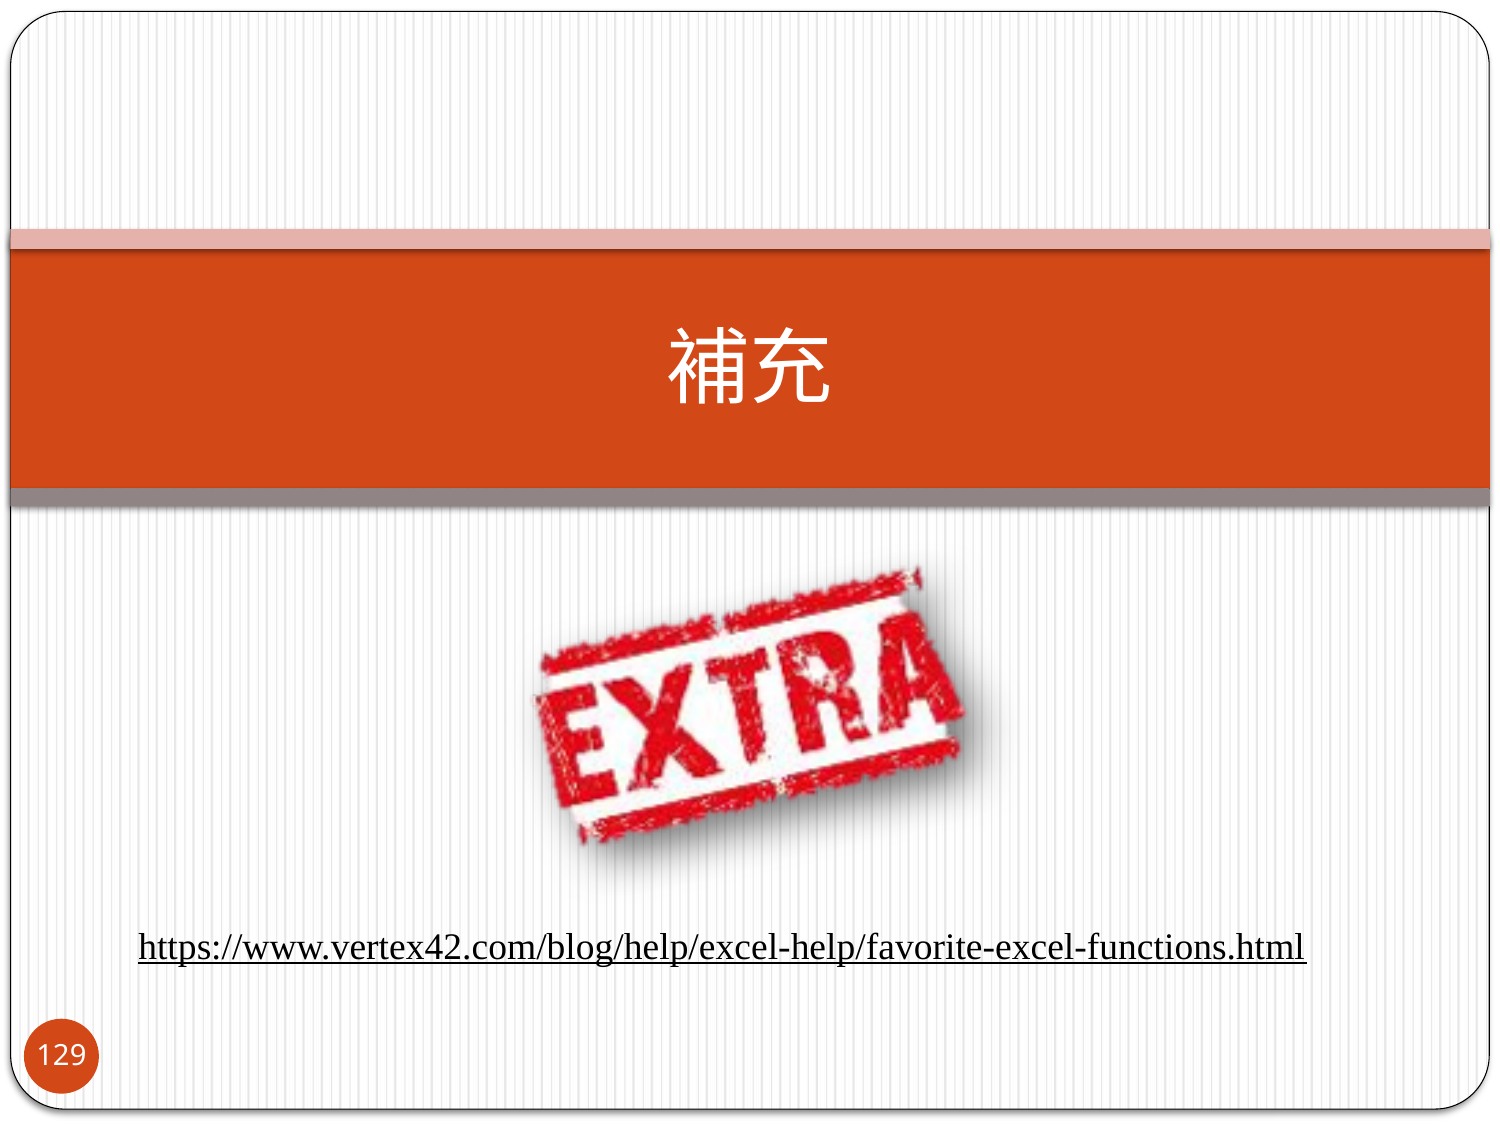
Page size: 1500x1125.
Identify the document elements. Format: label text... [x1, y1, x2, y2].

title 補充 [75, 247, 1425, 489]
picture [12, 12, 1488, 229]
text_box https://www.vertex42.com/blog/help/excel-help/favorite-excel-functions.html [75, 914, 1380, 975]
slide_number 129 [23, 1018, 99, 1094]
picture [12, 507, 1488, 1108]
